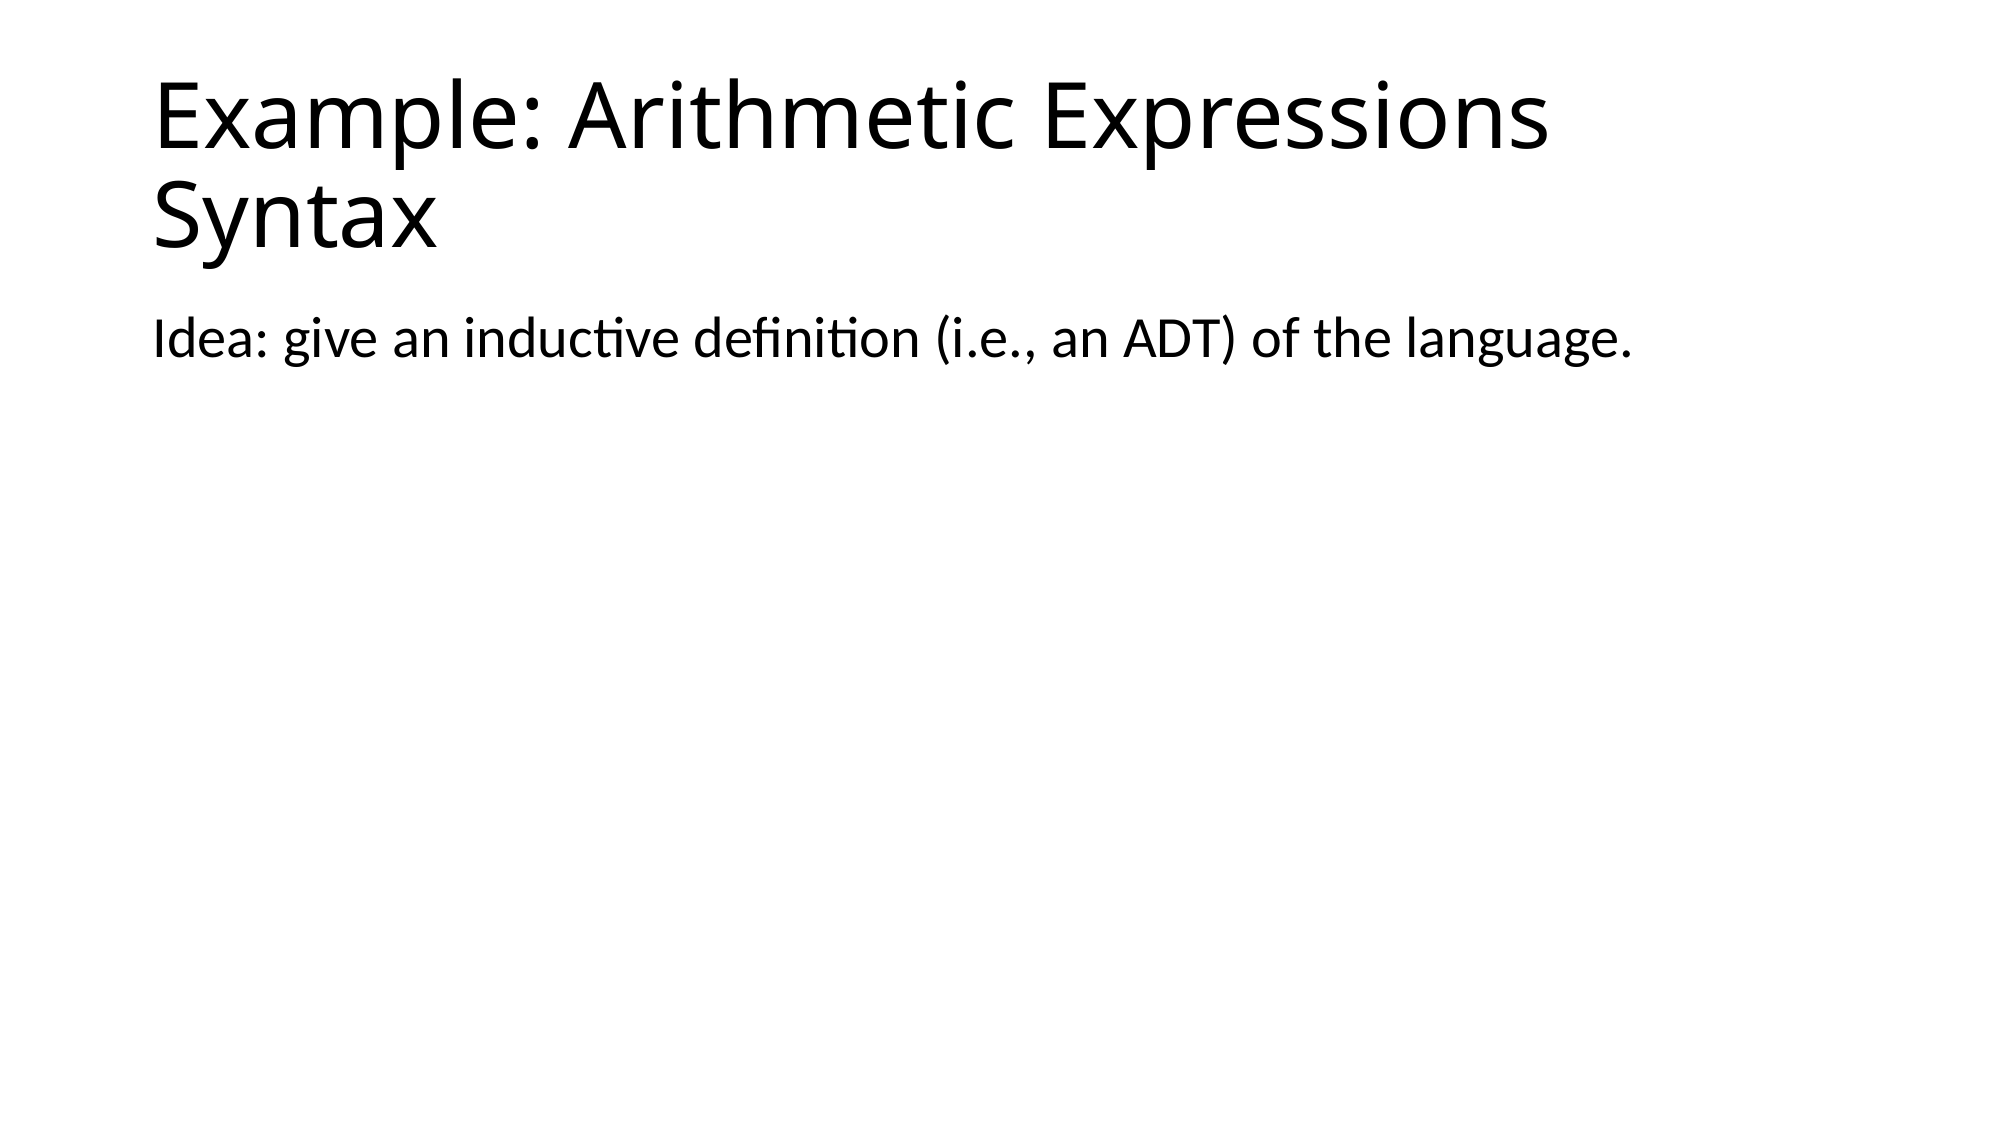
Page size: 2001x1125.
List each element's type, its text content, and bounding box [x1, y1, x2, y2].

list Idea: give an inductive definition (i.e., an ADT) of the language. [137, 299, 1863, 1014]
title Example: Arithmetic Expressions Syntax [137, 59, 1863, 278]
